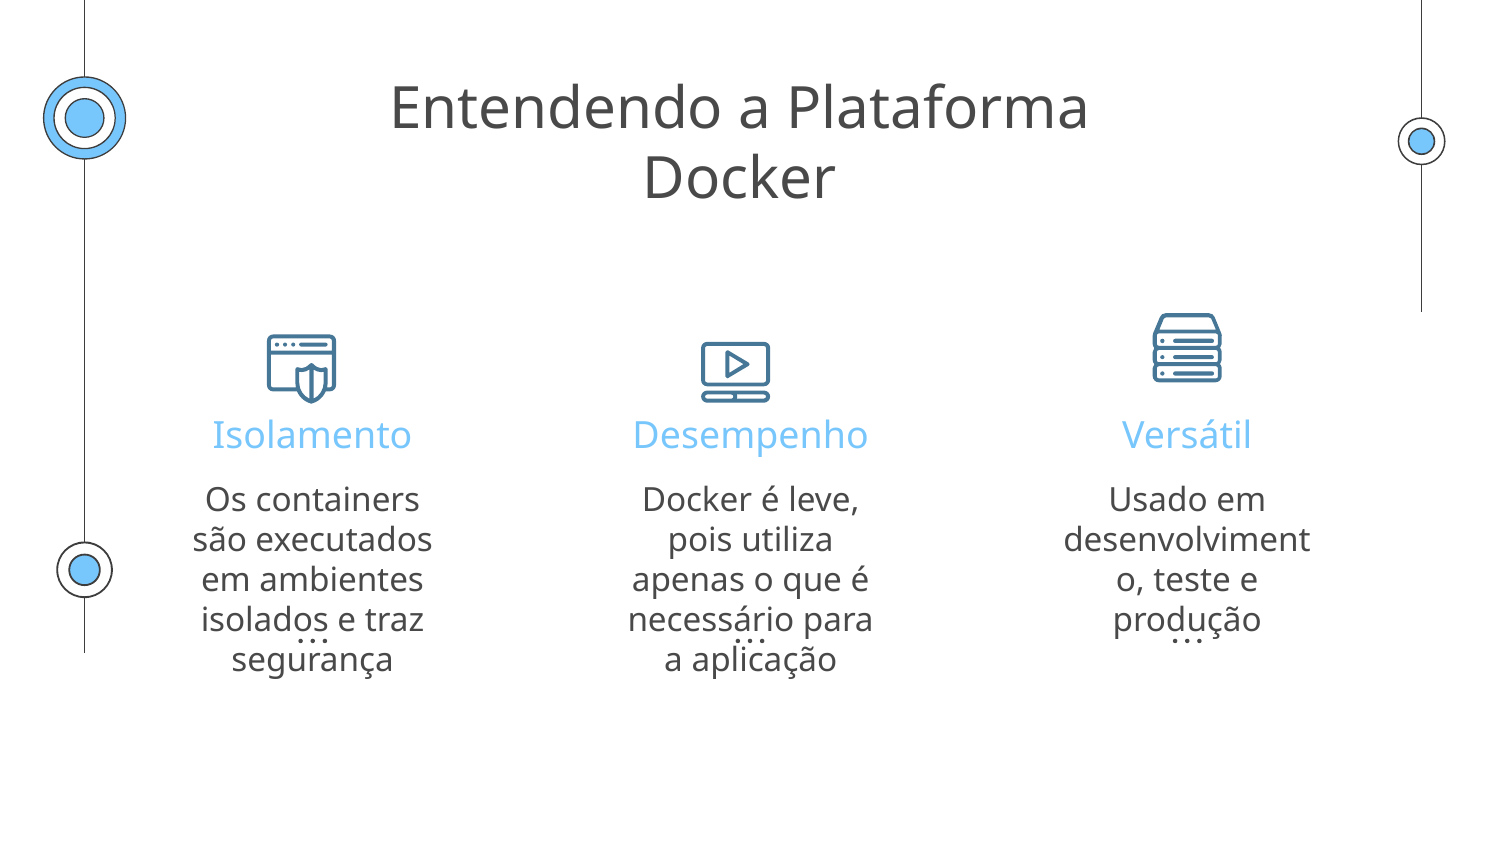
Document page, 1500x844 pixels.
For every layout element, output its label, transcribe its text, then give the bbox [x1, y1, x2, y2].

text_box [298, 638, 328, 644]
subtitle Isolamento [168, 396, 458, 450]
subtitle Versátil [1042, 396, 1332, 450]
subtitle Docker é leve, pois utiliza apenas o que é necessário para a aplicação [606, 463, 896, 641]
title Entendendo a Plataforma Docker [281, 55, 1197, 153]
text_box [1152, 312, 1223, 383]
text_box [700, 341, 771, 403]
subtitle Usado em desenvolvimento, teste e produção [1042, 463, 1332, 641]
subtitle Desempenho [606, 396, 896, 450]
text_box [1172, 638, 1202, 644]
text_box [266, 334, 337, 404]
subtitle Os containers são executados em ambientes isolados e traz segurança [168, 463, 458, 641]
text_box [735, 638, 765, 644]
